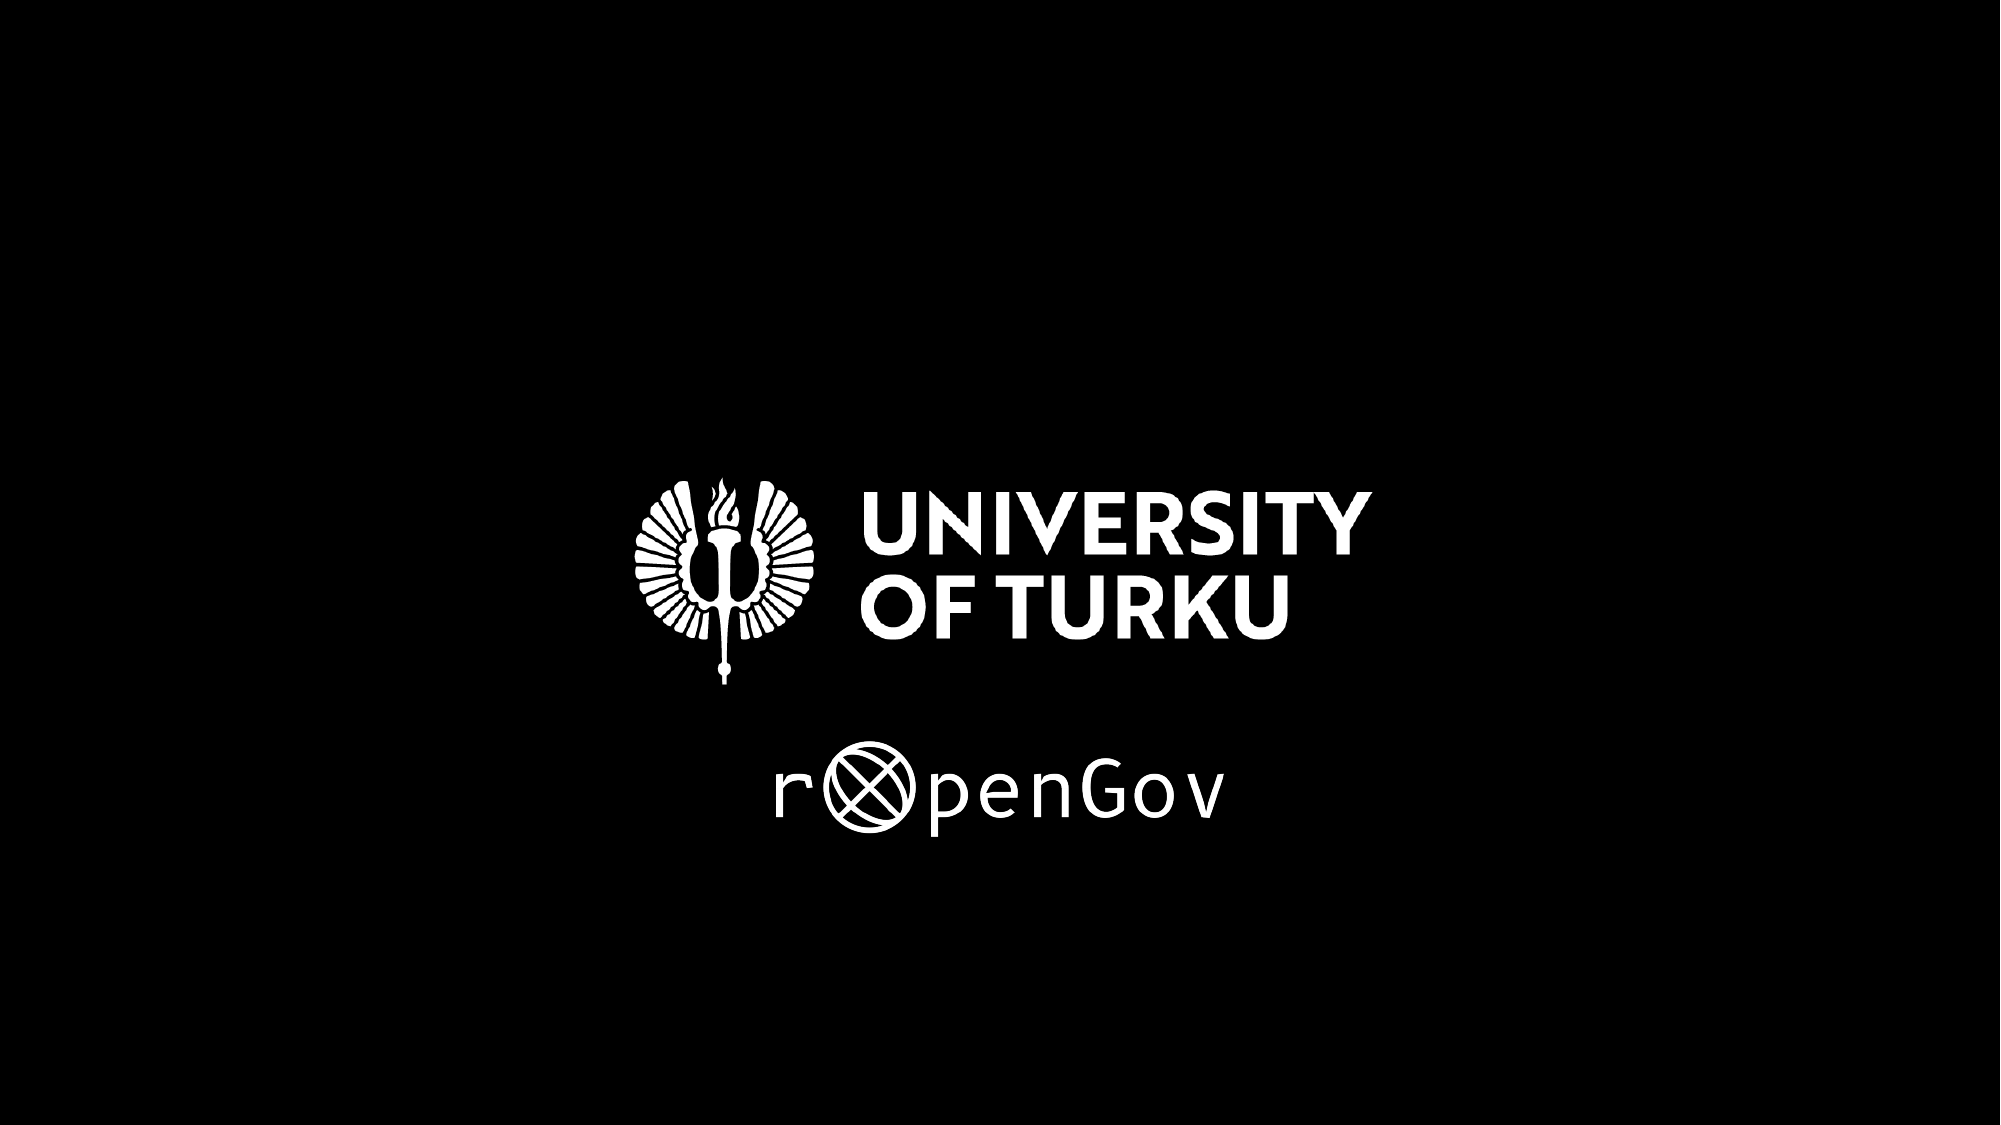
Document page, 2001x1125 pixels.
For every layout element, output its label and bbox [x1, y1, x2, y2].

picture [524, 385, 1476, 740]
picture [776, 741, 1224, 837]
